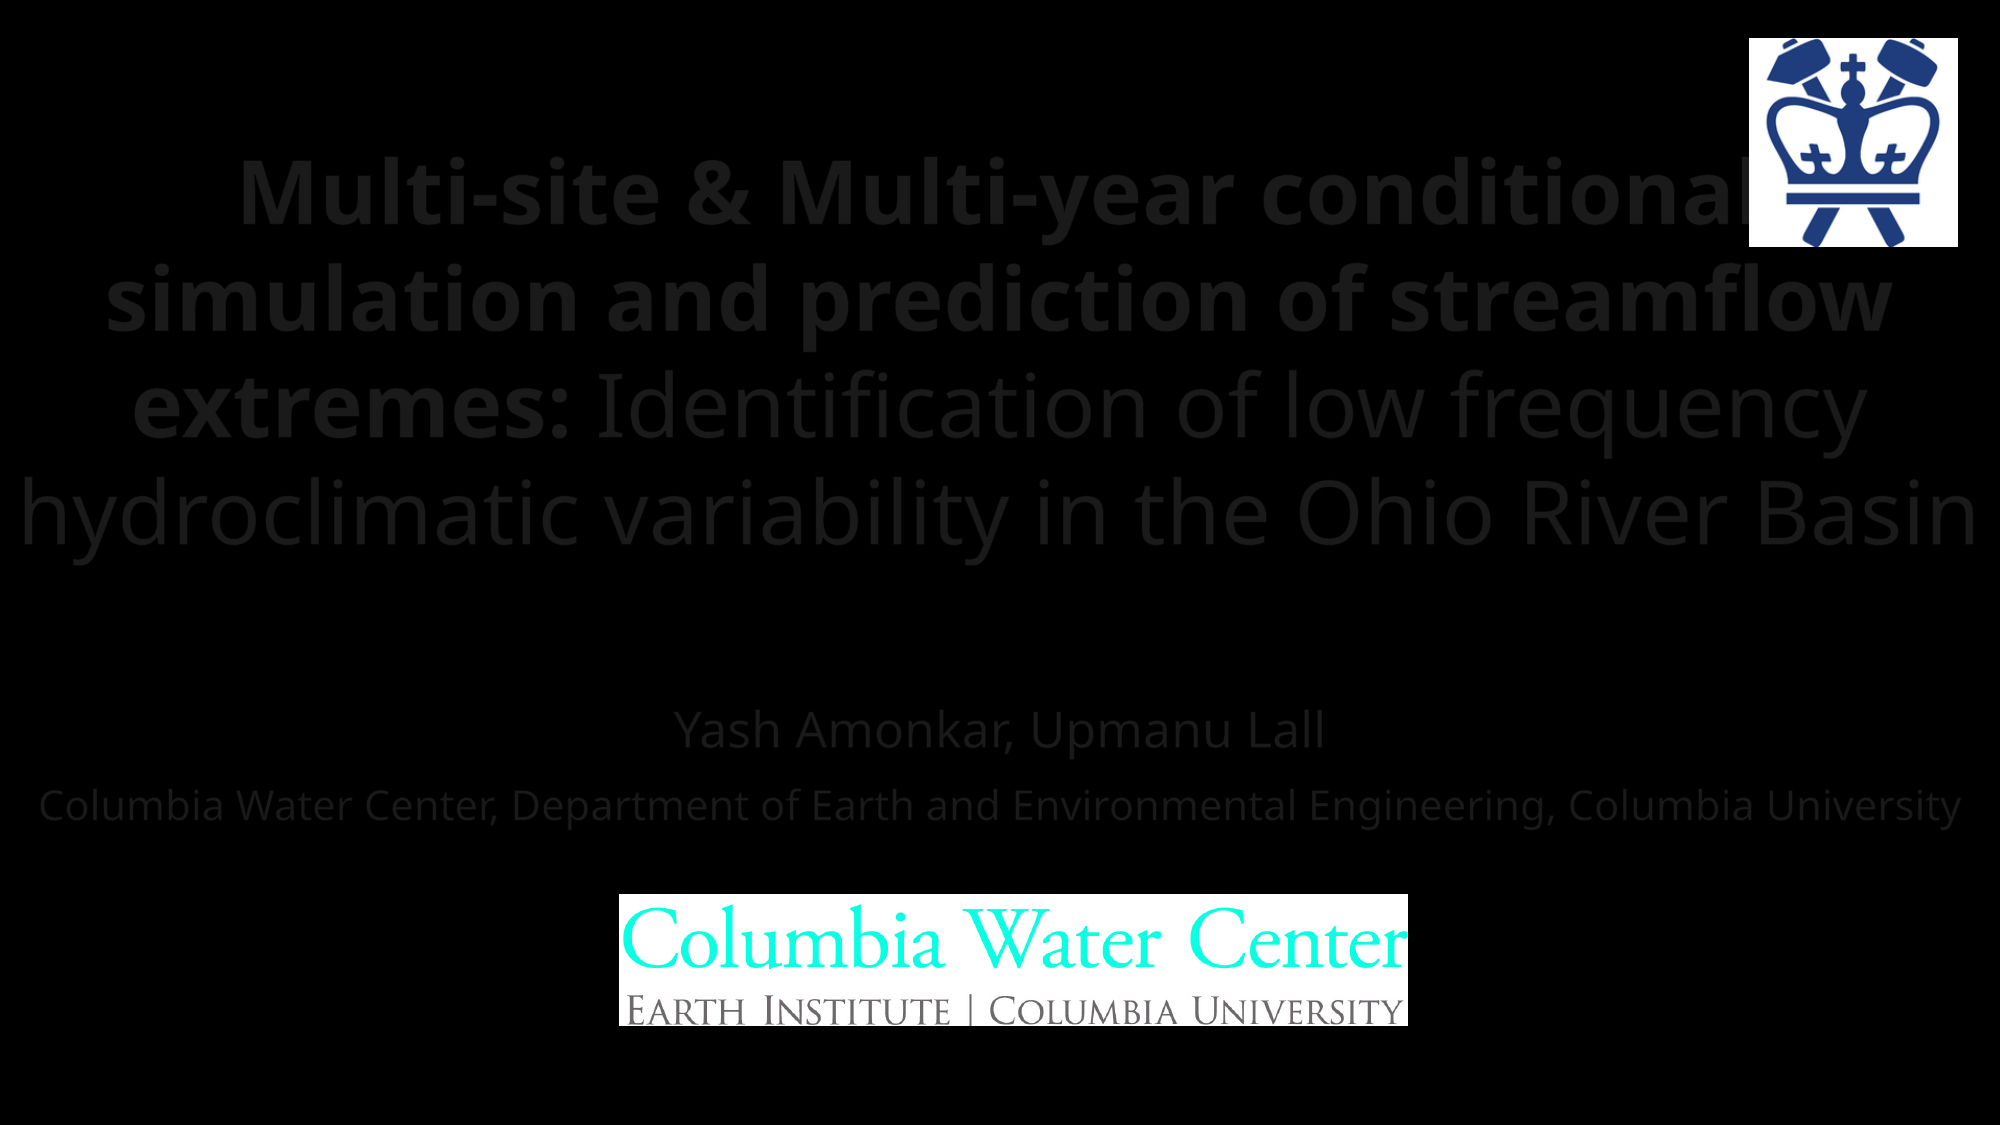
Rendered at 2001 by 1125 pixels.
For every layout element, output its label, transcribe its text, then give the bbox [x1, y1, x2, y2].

picture [618, 894, 1408, 1026]
title Multi-site & Multi-year conditional simulation and prediction of streamflow extremes: Identification of low frequency hydroclimatic variability in the Ohio River Basin [0, 126, 2000, 677]
subtitle Yash Amonkar, Upmanu Lall Columbia Water Center, Department of Earth and Environmental Engineering, Columbia University [0, 690, 2000, 961]
picture [1748, 38, 1958, 247]
